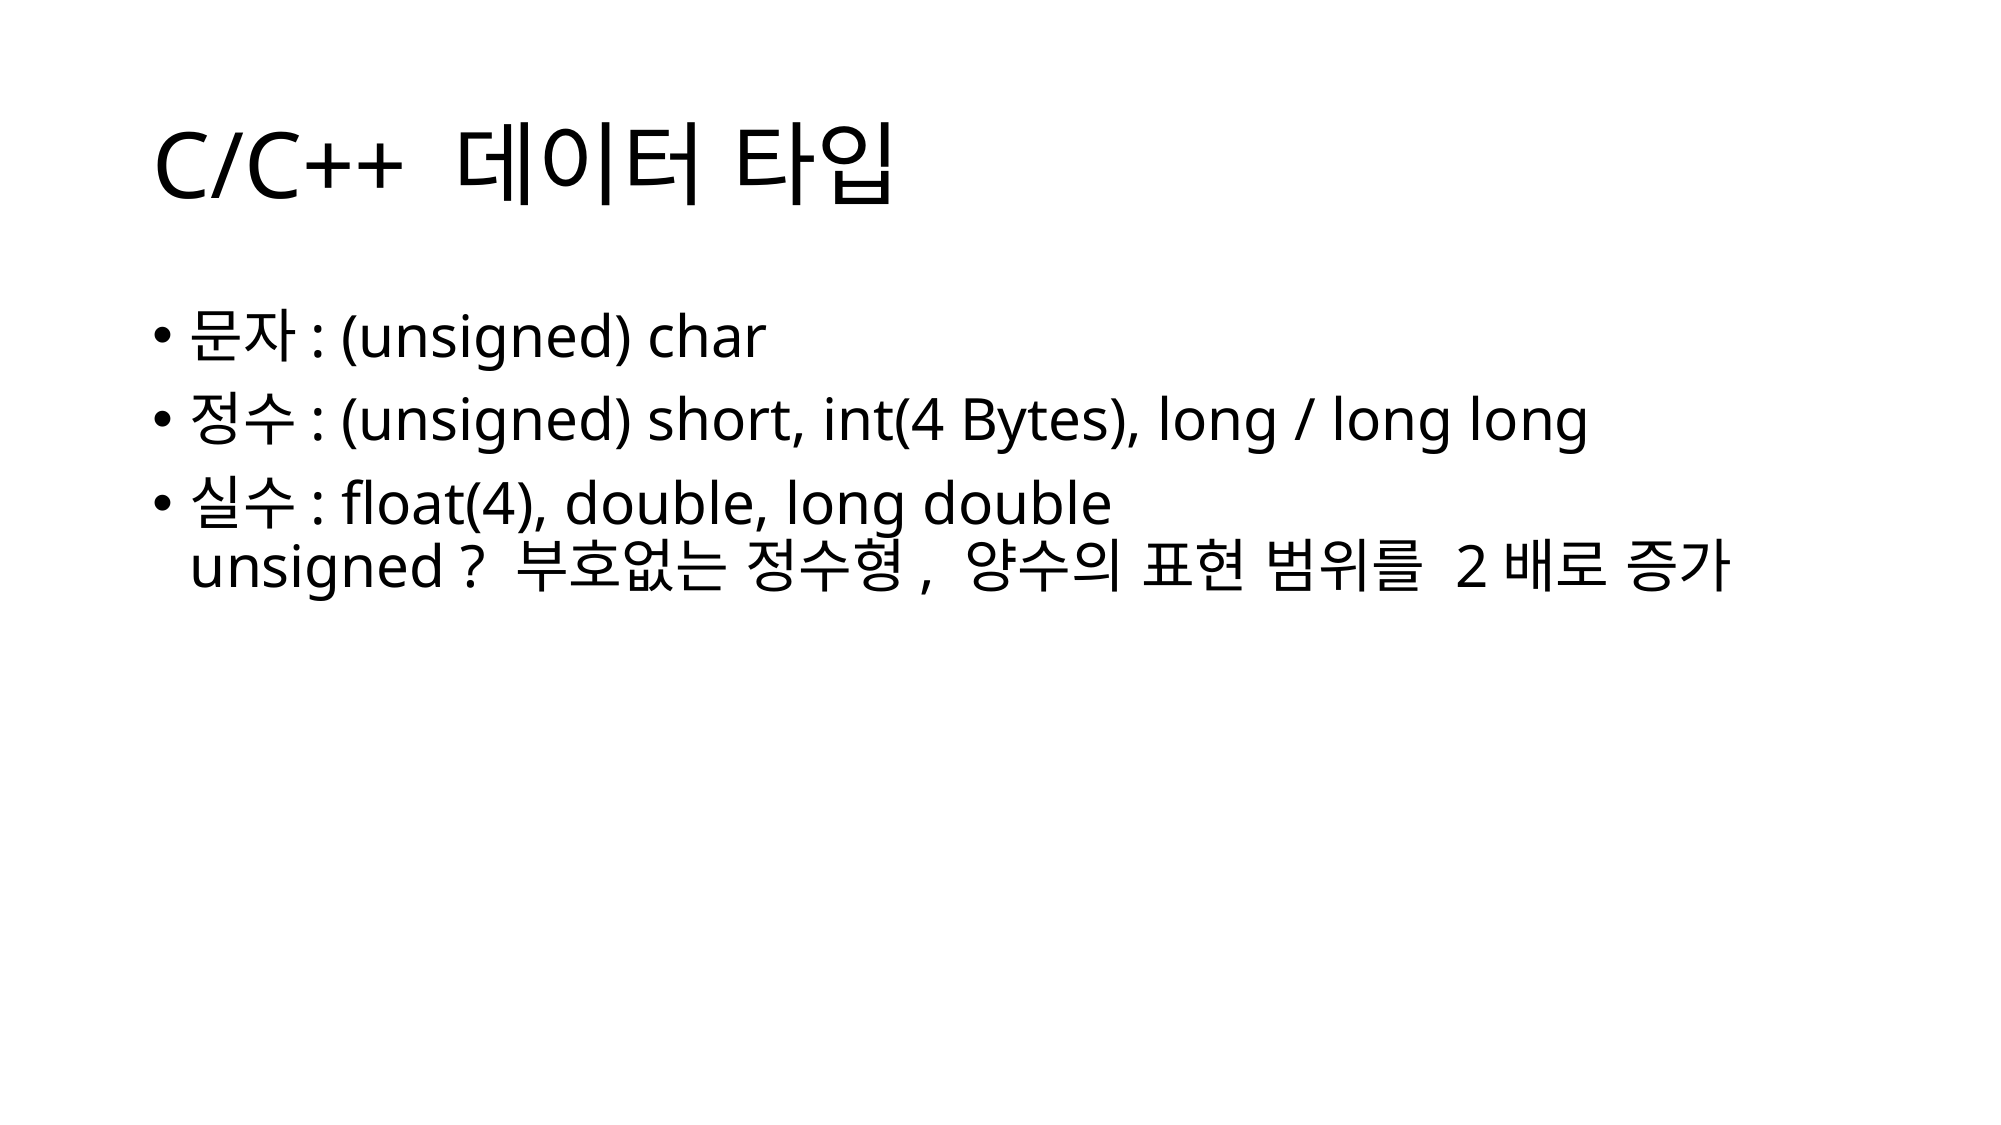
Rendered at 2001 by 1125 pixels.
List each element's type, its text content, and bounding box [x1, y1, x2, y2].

list 문자: (unsigned) char 정수: (unsigned) short, int(4 Bytes), long / long long 실수: float(4), double, long double unsigned ? 부호없는 정수형, 양수의 표현 범위를 2배로 증가 [137, 299, 1863, 1014]
title C/C++ 데이터 타입 [137, 59, 1863, 278]
